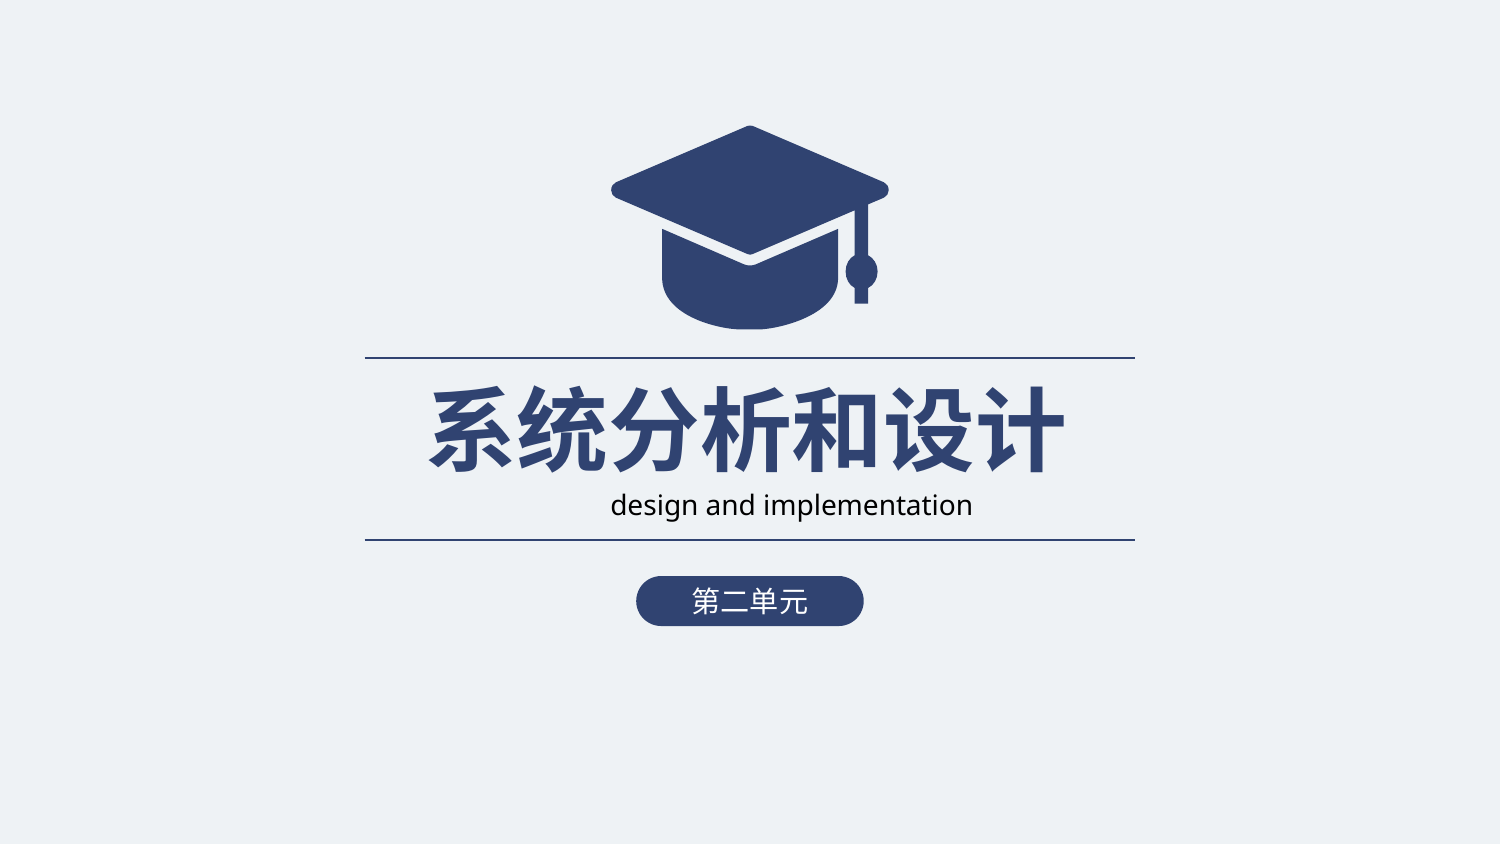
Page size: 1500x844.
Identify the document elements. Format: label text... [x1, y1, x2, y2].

text_box 第二单元 [635, 574, 865, 628]
text_box [611, 125, 889, 304]
text_box [662, 228, 839, 330]
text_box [364, 358, 1136, 541]
